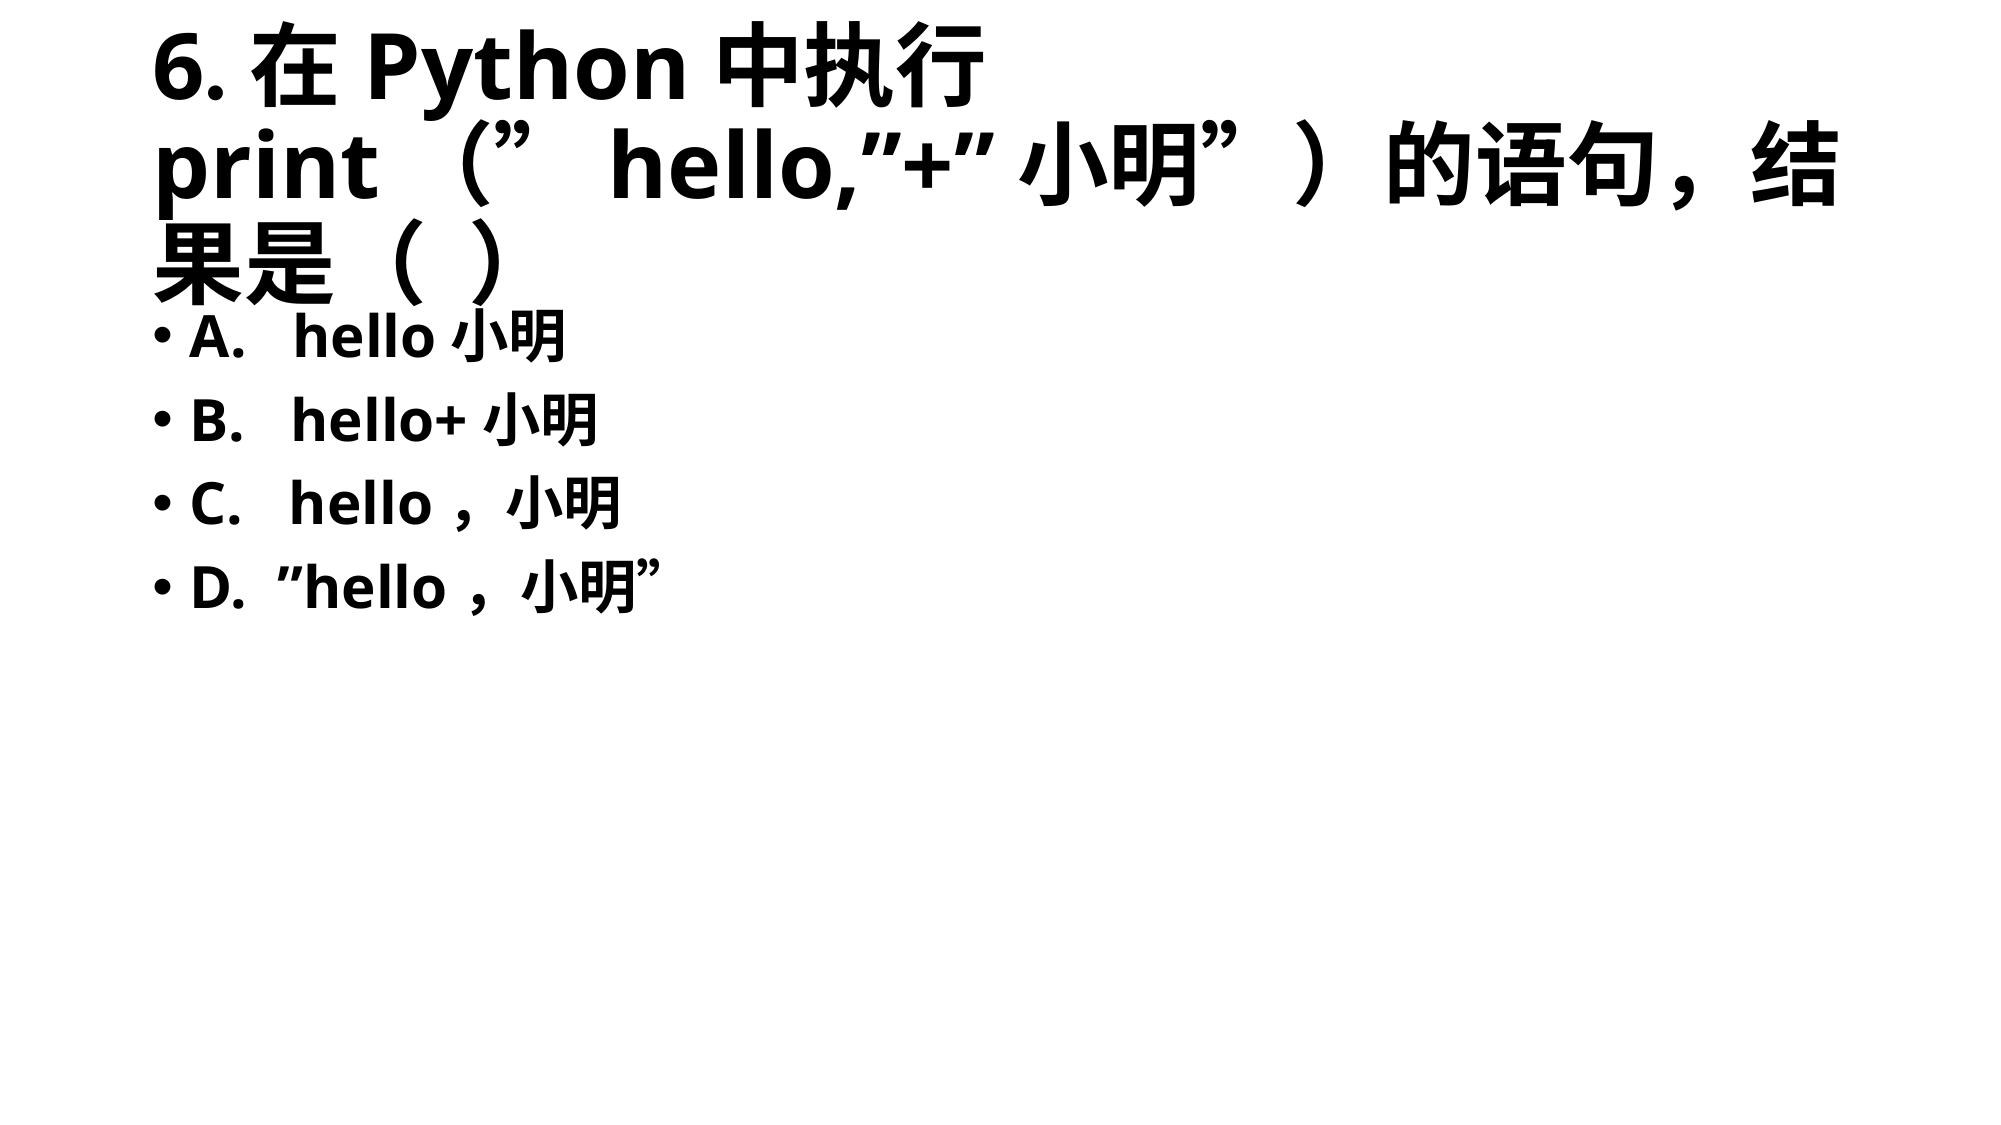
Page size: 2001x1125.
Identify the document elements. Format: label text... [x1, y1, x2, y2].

list A. hello小明 B. hello+小明 C. hello，小明 D. ”hello，小明” [137, 299, 1863, 1014]
title 6.在Python中执行 print（”hello,”+”小明”）的语句，结果是（ ） [137, 59, 1863, 278]
